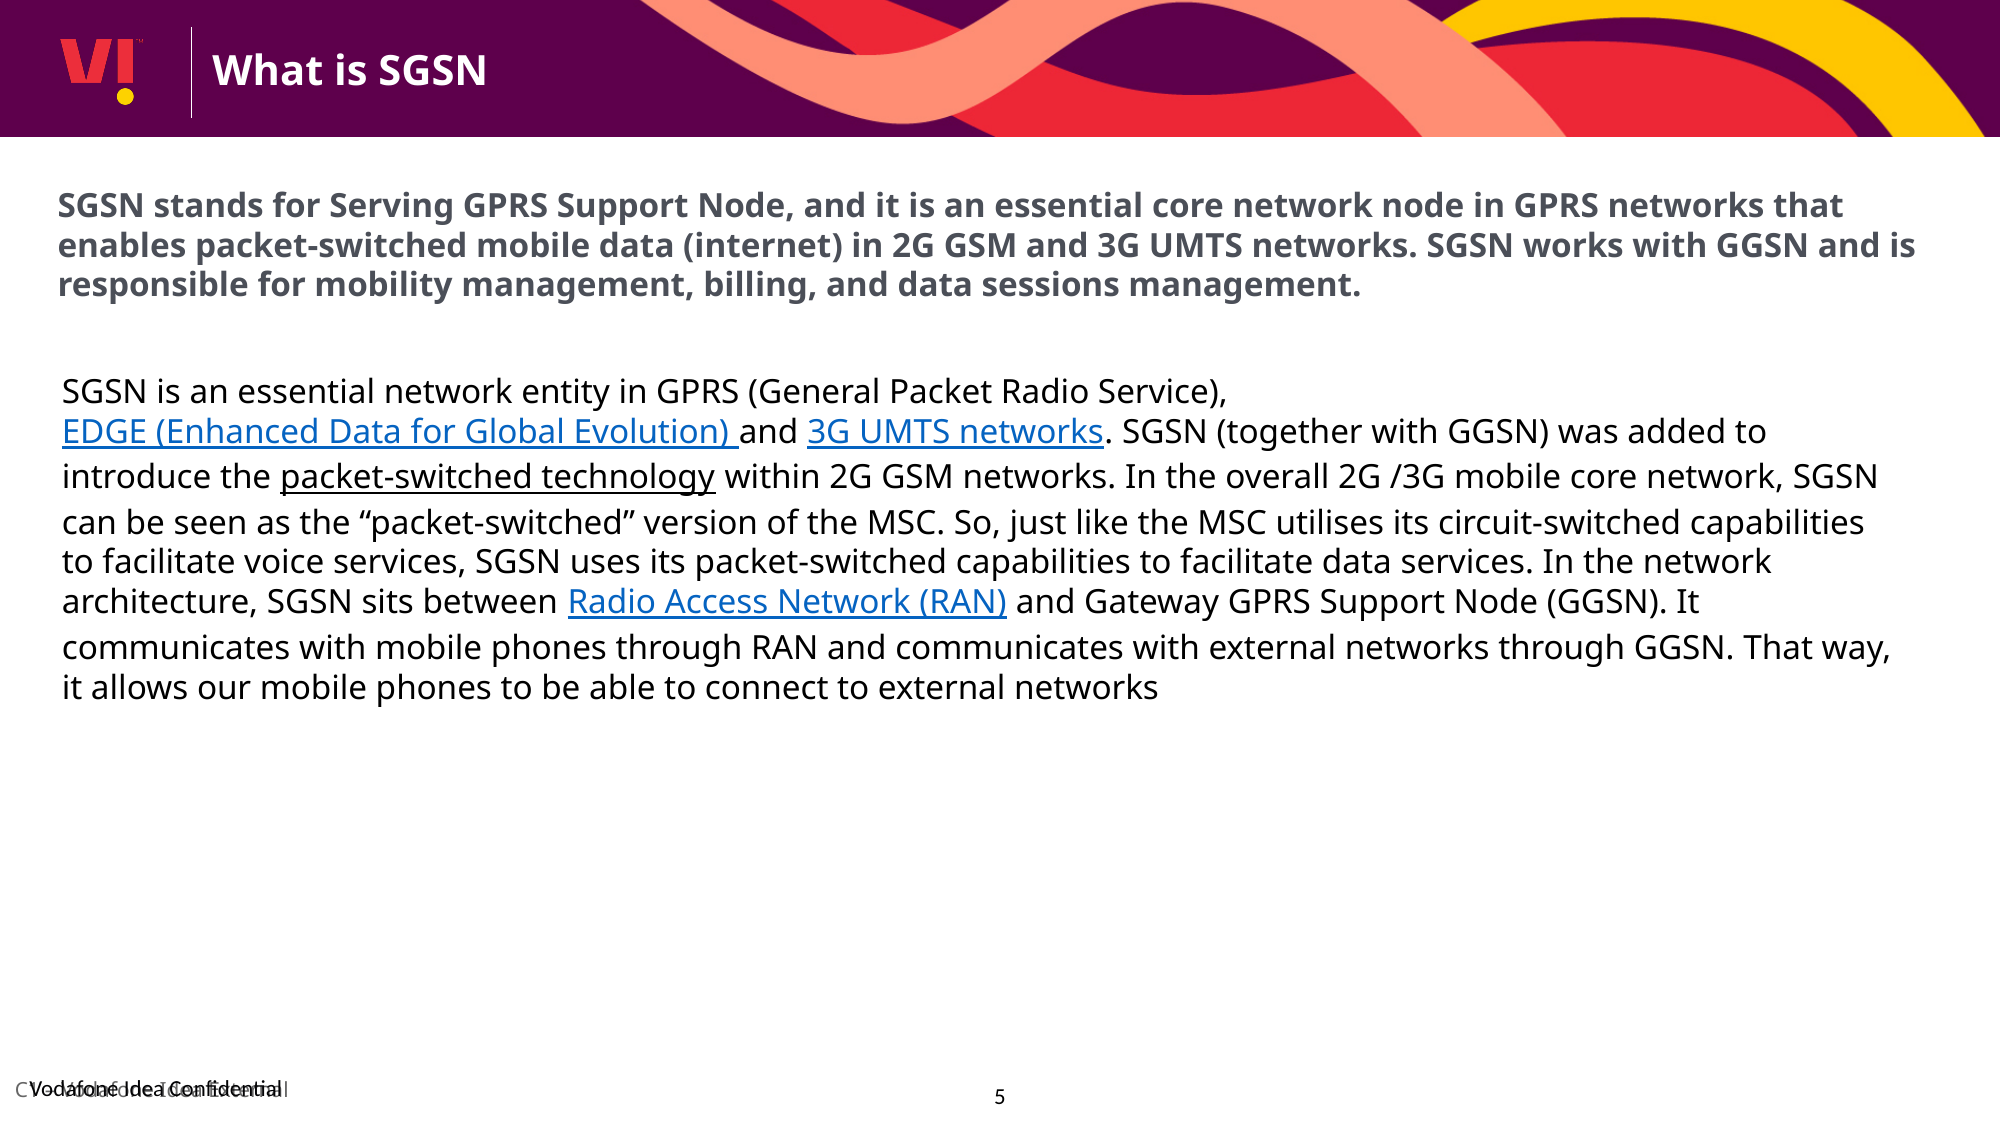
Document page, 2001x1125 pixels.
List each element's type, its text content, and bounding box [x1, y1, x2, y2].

text_box What is SGSN [197, 36, 714, 92]
text_box SGSN stands for Serving GPRS Support Node, and it is an essential core network node in GPRS networks that enables packet-switched mobile data (internet) in 2G GSM and 3G UMTS networks. SGSN works with GGSN and is responsible for mobility management, billing, and data sessions management. [42, 176, 1938, 311]
picture [0, 0, 2000, 137]
slide_number 5 [928, 1065, 1072, 1125]
text_box SGSN is an essential network entity in GPRS (General Packet Radio Service), EDGE (Enhanced Data for Global Evolution) and 3G UMTS networks. SGSN (together with GGSN) was added to introduce the packet-switched technology within 2G GSM networks. In the overall 2G /3G mobile core network, SGSN can be seen as the “packet-switched” version of the MSC. So, just like the MSC utilises its circuit-switched capabilities to facilitate voice services, SGSN uses its packet-switched capabilities to facilitate data services. In the network architecture, SGSN sits between Radio Access Network (RAN) and Gateway GPRS Support Node (GGSN). It communicates with mobile phones through RAN and communicates with external networks through GGSN. That way, it allows our mobile phones to be able to connect to external networks [47, 363, 1918, 714]
